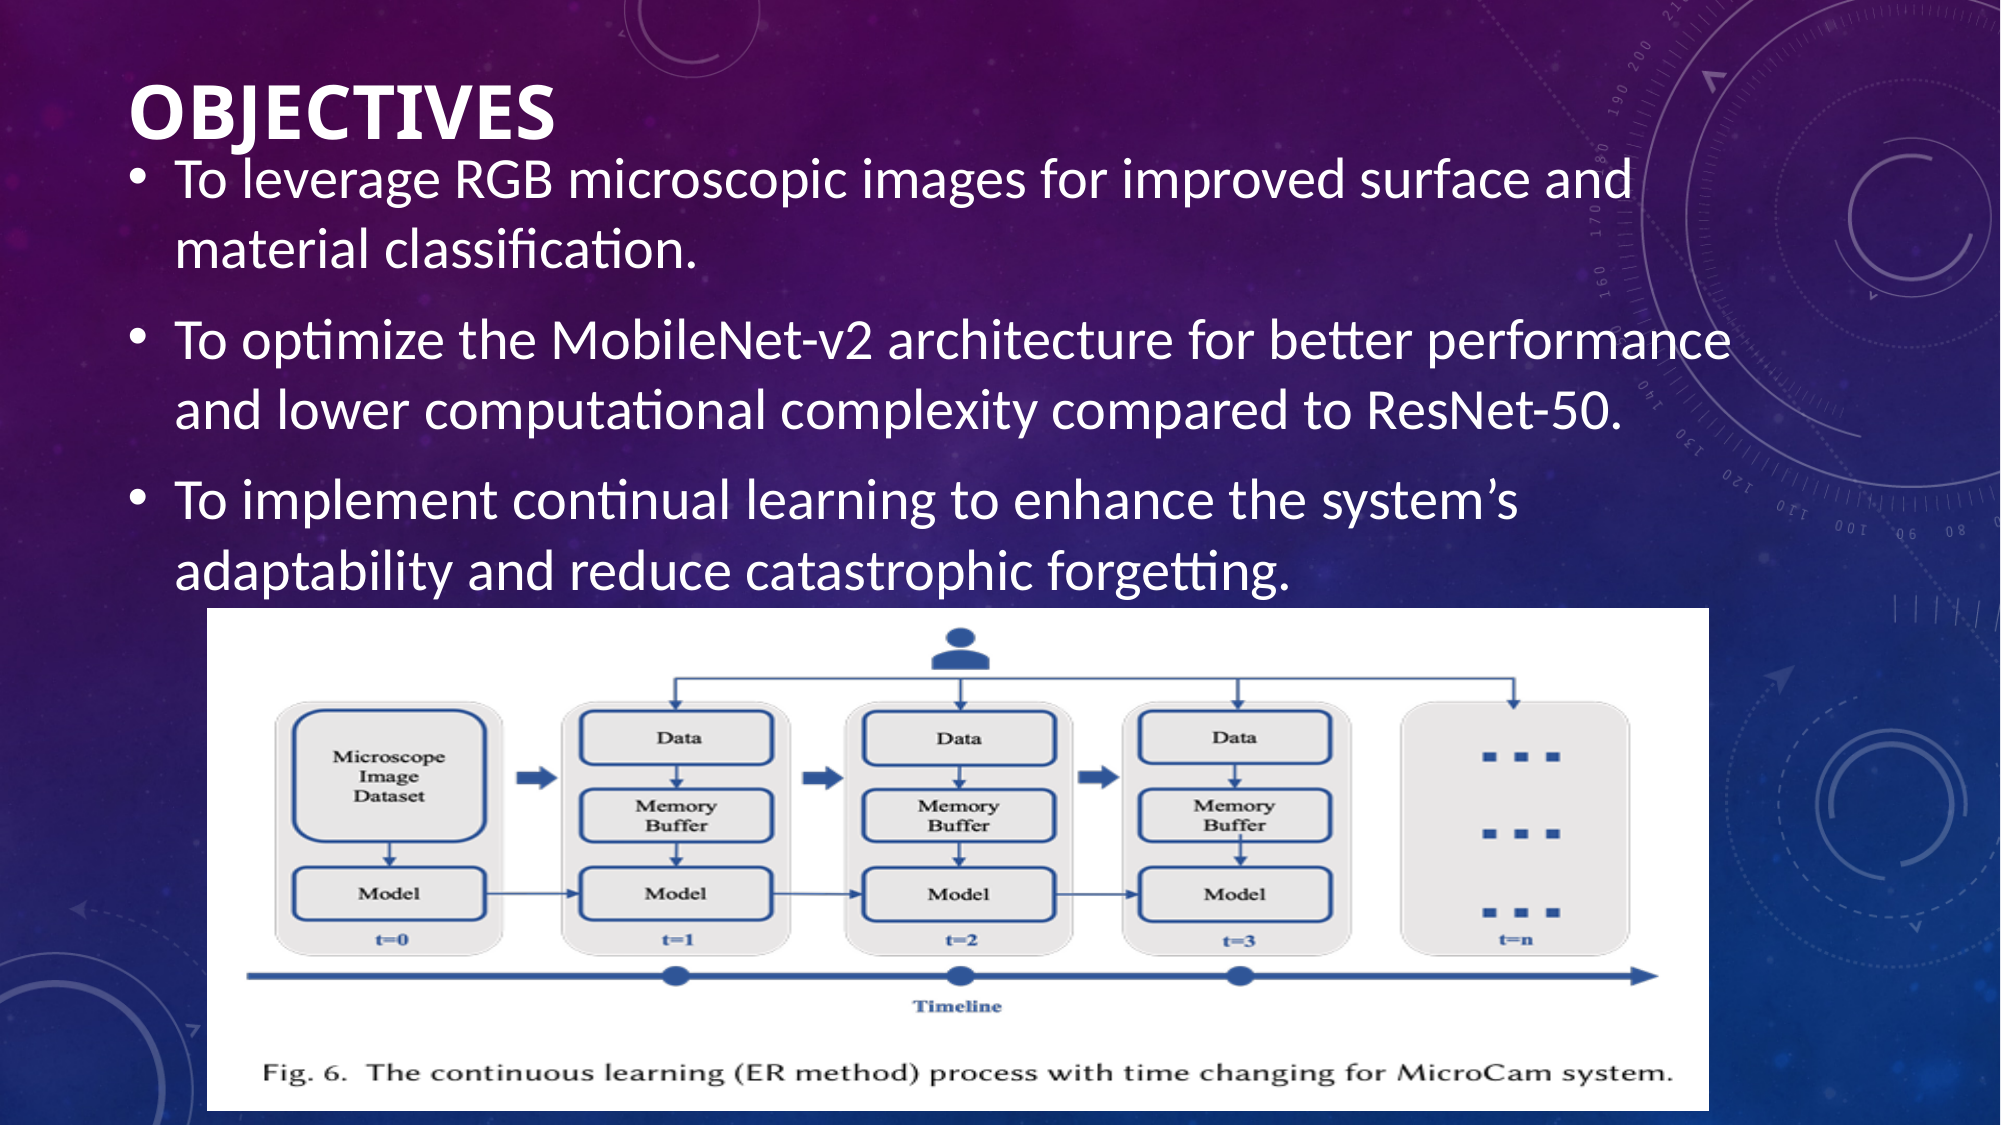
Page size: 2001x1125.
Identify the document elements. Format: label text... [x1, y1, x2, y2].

list To leverage RGB microscopic images for improved surface and material classification. To optimize the MobileNet-v2 architecture for better performance and lower computational complexity compared to ResNet-50. To implement continual learning to enhance the system’s adaptability and reduce catastrophic forgetting. [112, 175, 1775, 723]
title Objectives [112, 32, 1775, 175]
picture [0, 0, 2001, 1125]
